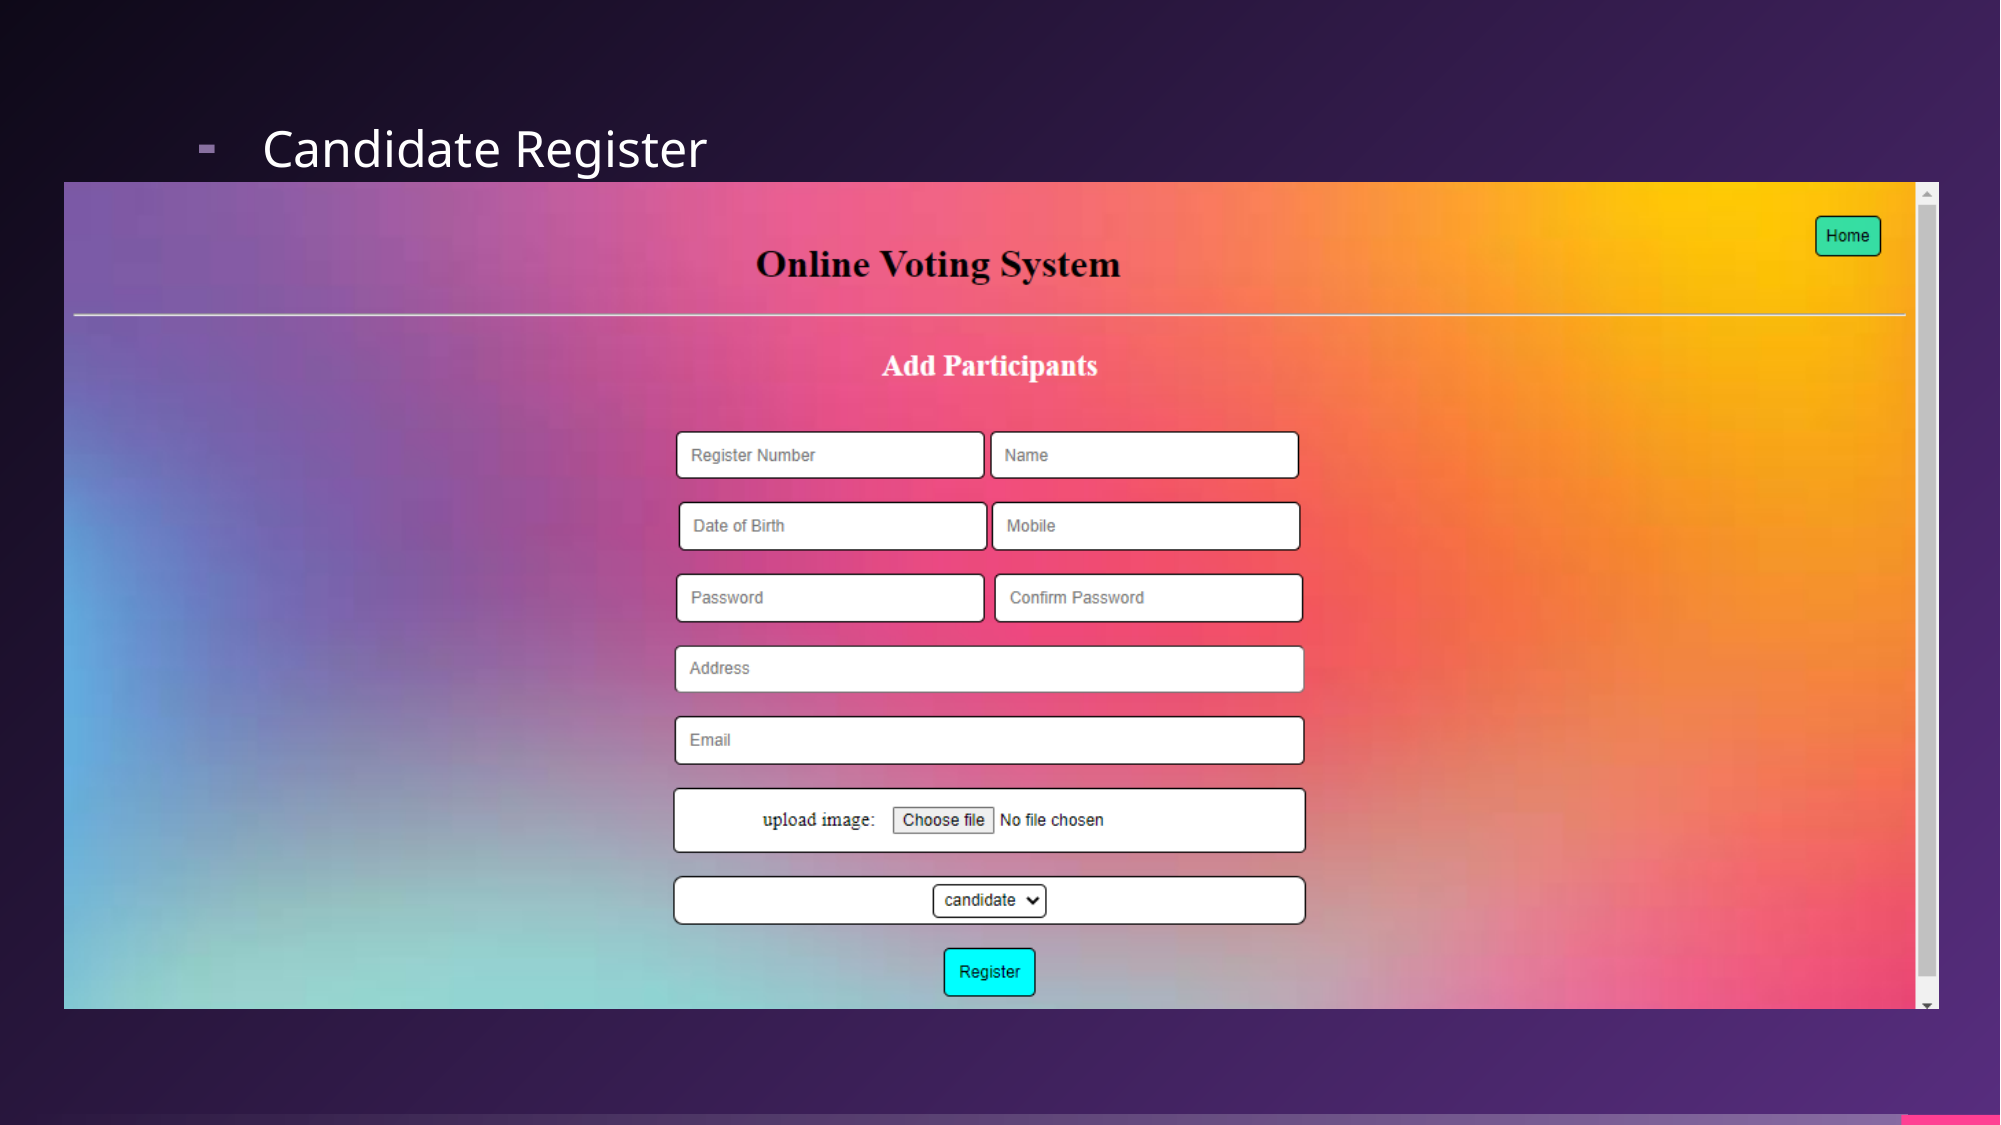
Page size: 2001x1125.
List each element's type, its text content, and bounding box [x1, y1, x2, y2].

list Candidate Register [187, 108, 1348, 182]
picture [64, 182, 1939, 1010]
